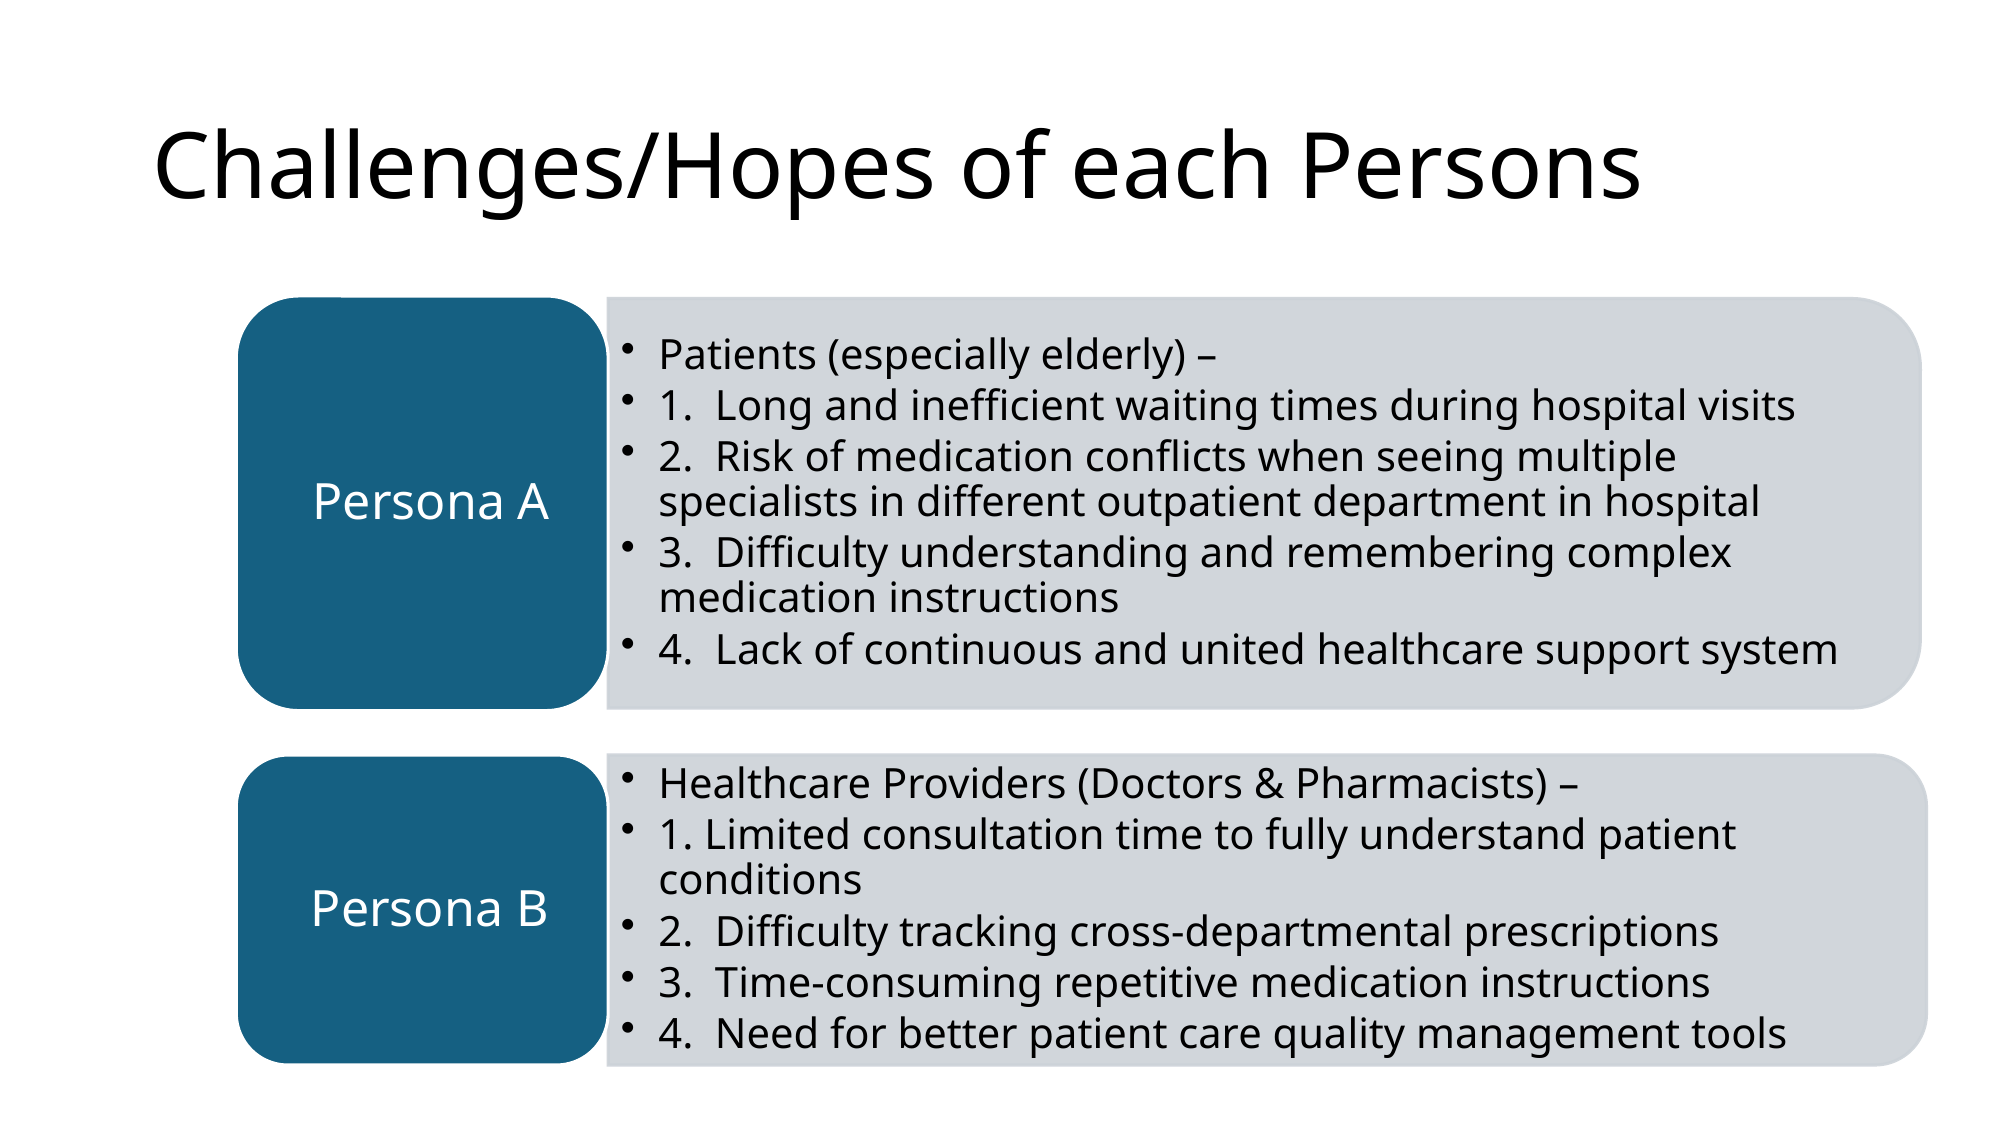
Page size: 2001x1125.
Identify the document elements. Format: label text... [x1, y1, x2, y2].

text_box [206, 235, 1956, 1125]
title Challenges/Hopes of each Persons [137, 59, 1863, 278]
